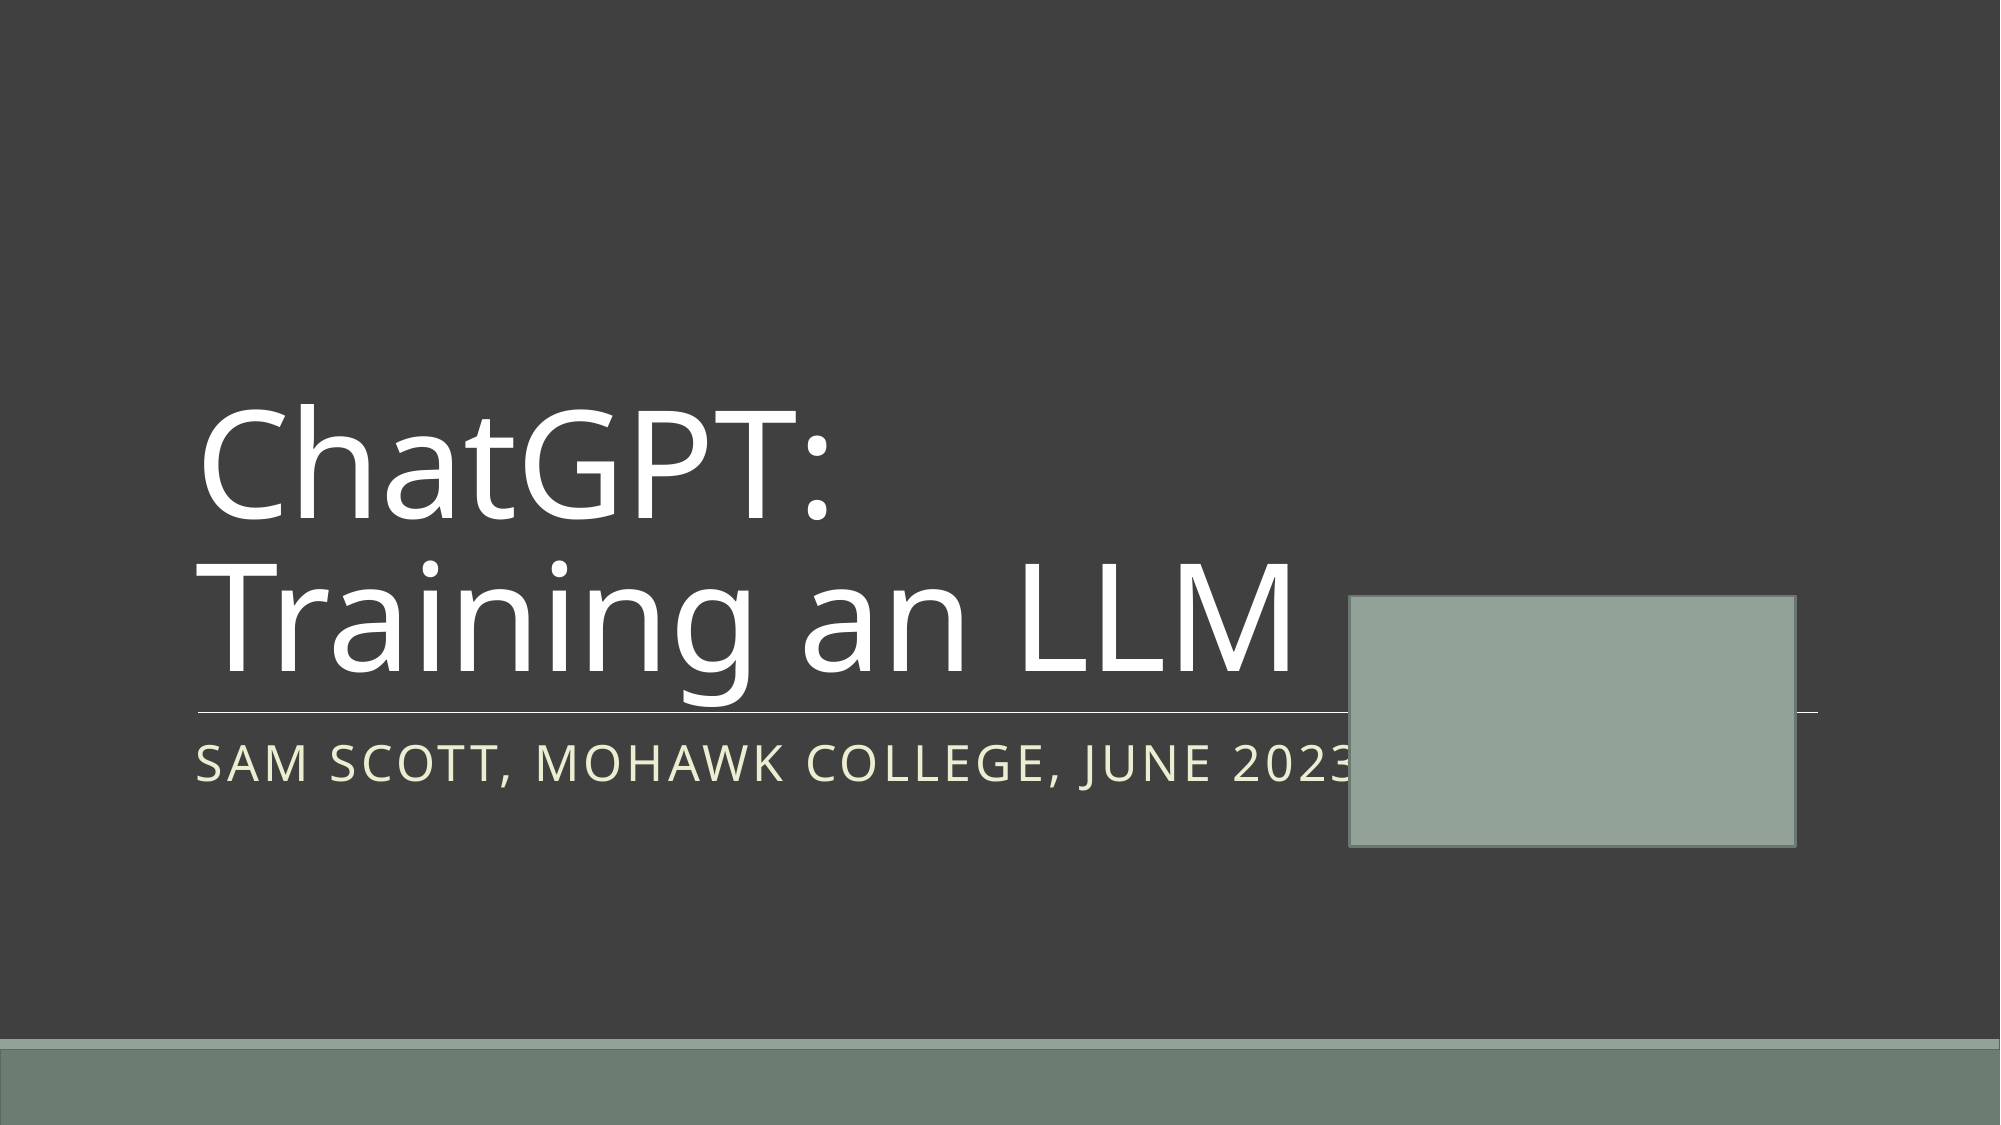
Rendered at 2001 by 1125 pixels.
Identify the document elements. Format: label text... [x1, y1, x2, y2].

subtitle Sam Scott, Mohawk College, June 2023 [180, 730, 1831, 919]
title ChatGPT: Training an LLM [180, 124, 1342, 710]
text_box [1348, 595, 1797, 848]
